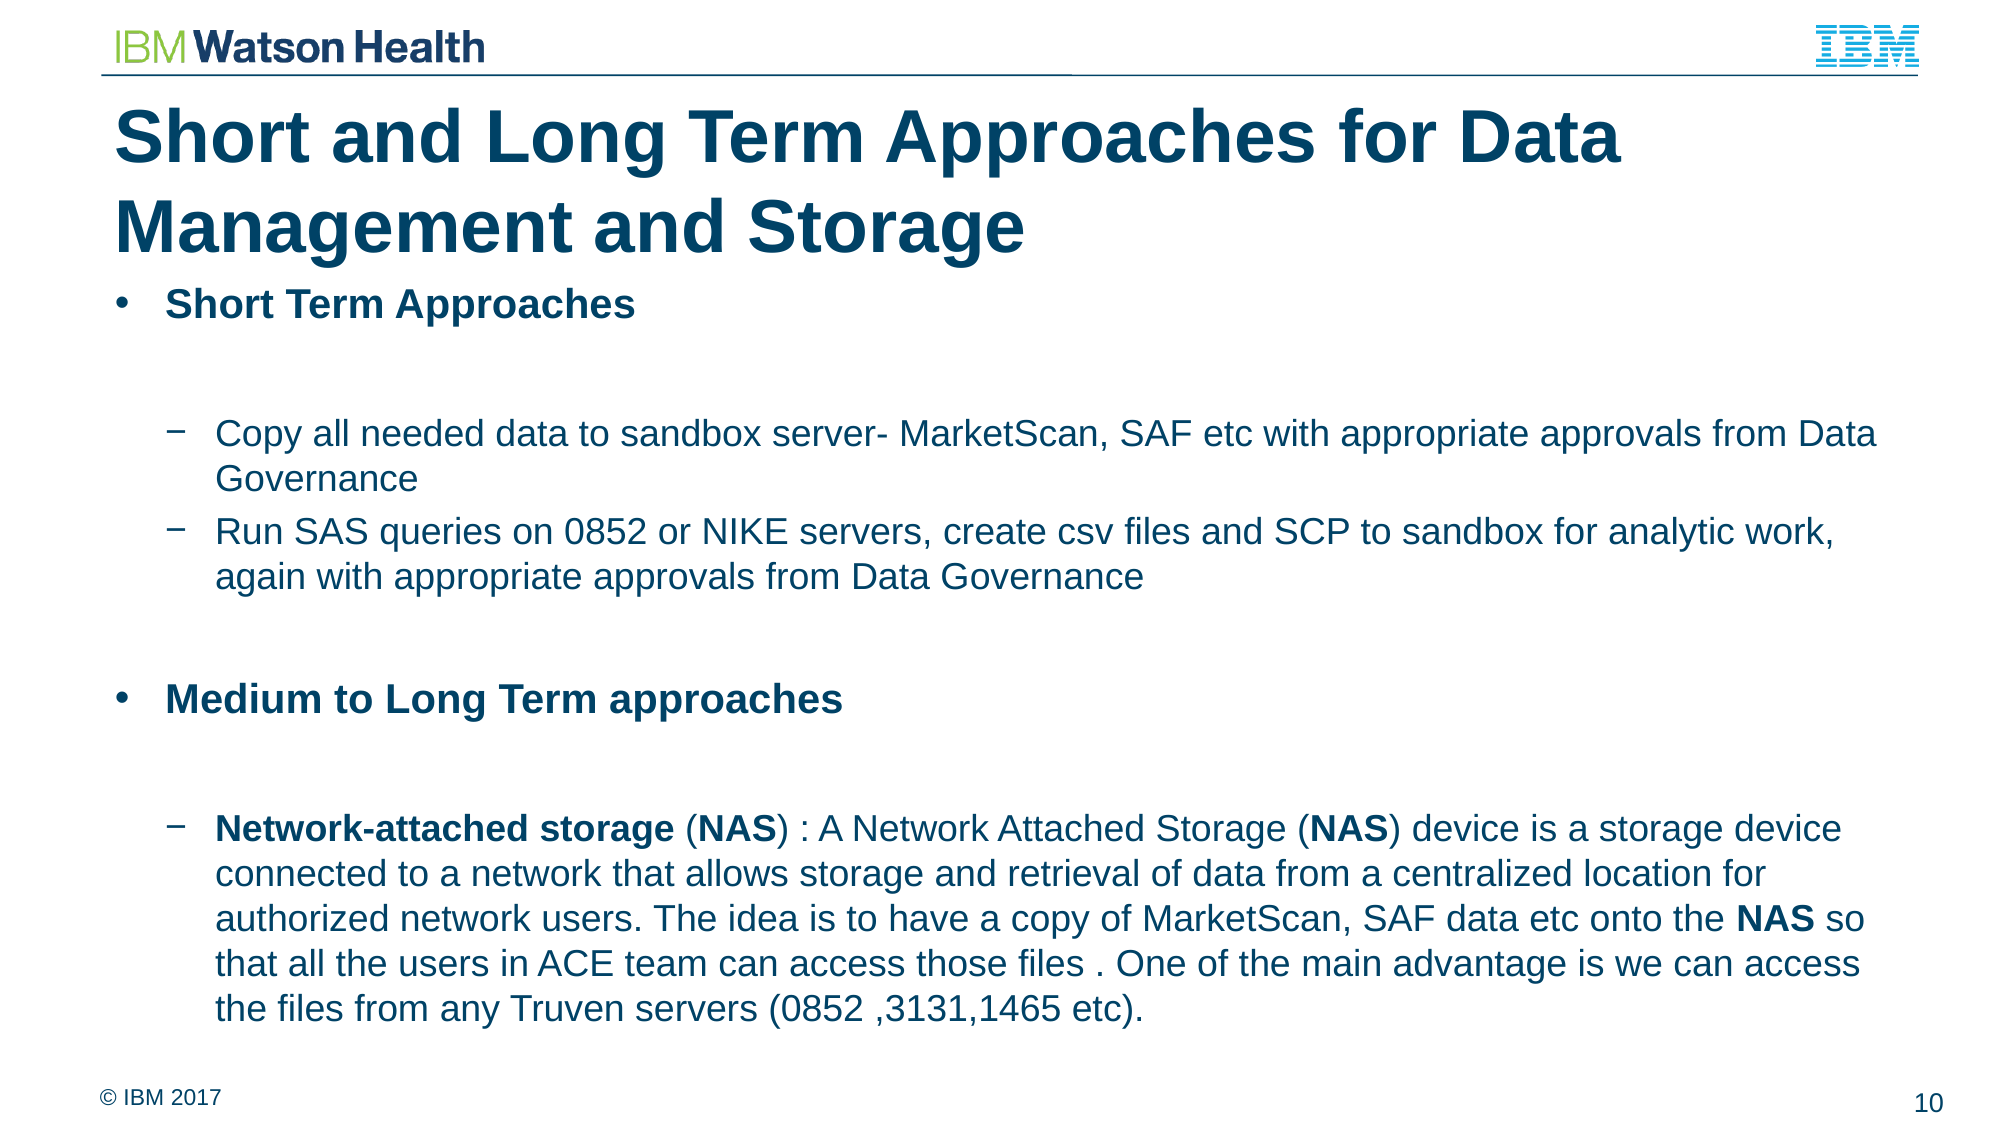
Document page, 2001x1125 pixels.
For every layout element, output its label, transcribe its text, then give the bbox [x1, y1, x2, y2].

title Short and Long Term Approaches for Data Management and Storage [99, 80, 1900, 191]
list Short Term Approaches Copy all needed data to sandbox server- MarketScan, SAF etc with appropriate approvals from Data Governance Run SAS queries on 0852 or NIKE servers, create csv files and SCP to sandbox for analytic work, again with appropriate approvals from Data Governance Medium to Long Term approaches Network-attached storage (NAS) : A Network Attached Storage (NAS) device is a storage device connected to a network that allows storage and retrieval of data from a centralized location for authorized network users. The idea is to have a copy of MarketScan, SAF data etc onto the NAS so that all the users in ACE team can access those files . One of the main advantage is we can access the files from any Truven servers (0852 ,3131,1465 etc). [99, 269, 1900, 1016]
picture [1816, 25, 1919, 67]
picture [116, 30, 484, 63]
